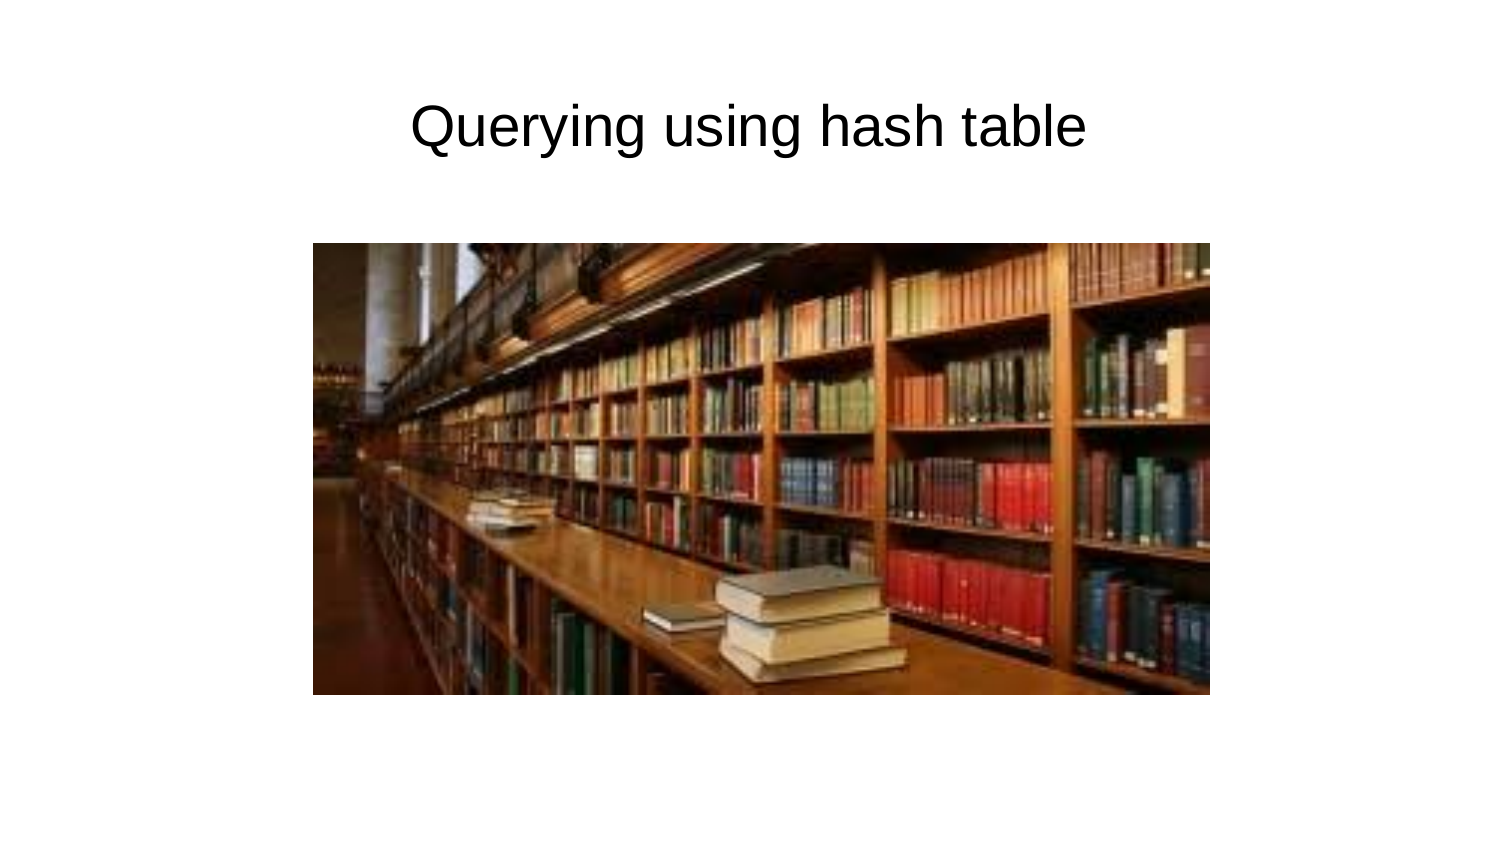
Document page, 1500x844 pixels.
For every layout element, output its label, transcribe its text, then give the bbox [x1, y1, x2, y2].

picture [313, 243, 1211, 696]
title Querying using hash table [51, 72, 1449, 167]
